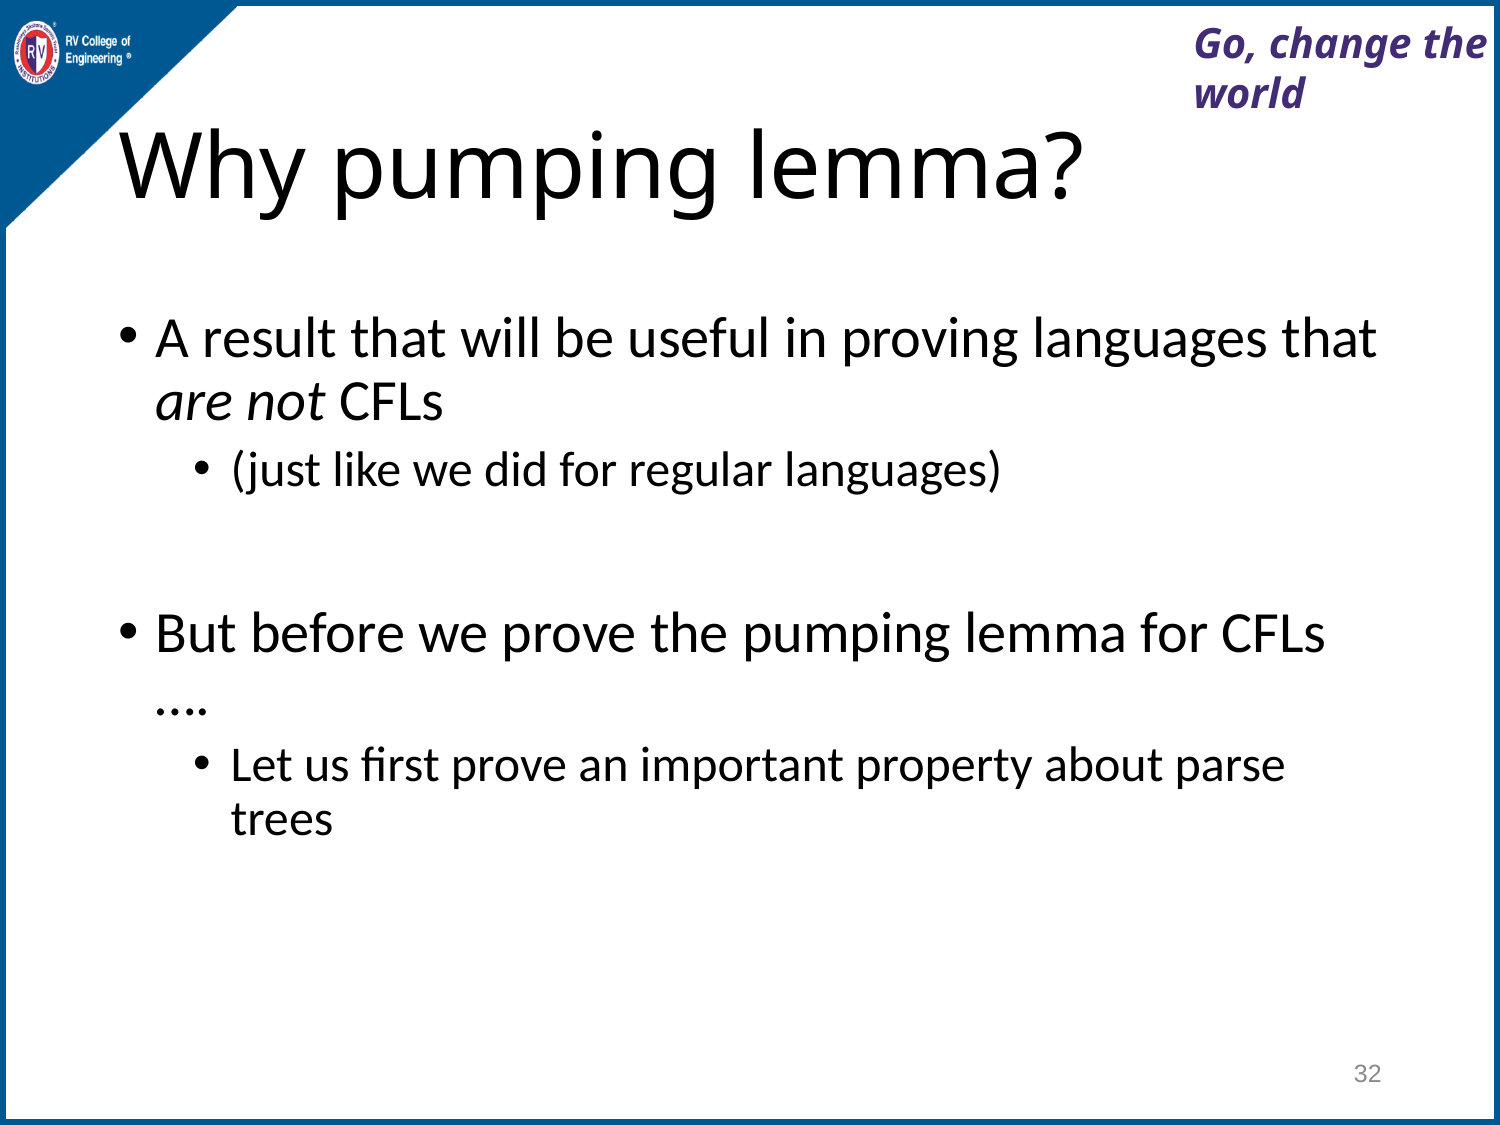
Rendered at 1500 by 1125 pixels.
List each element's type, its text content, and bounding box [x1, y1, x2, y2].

list A result that will be useful in proving languages that are not CFLs (just like we did for regular languages) But before we prove the pumping lemma for CFLs …. Let us first prove an important property about parse trees [103, 299, 1397, 1014]
slide_number 32 [1059, 1042, 1397, 1103]
title Why pumping lemma? [103, 59, 1397, 278]
picture [1, 6, 237, 232]
